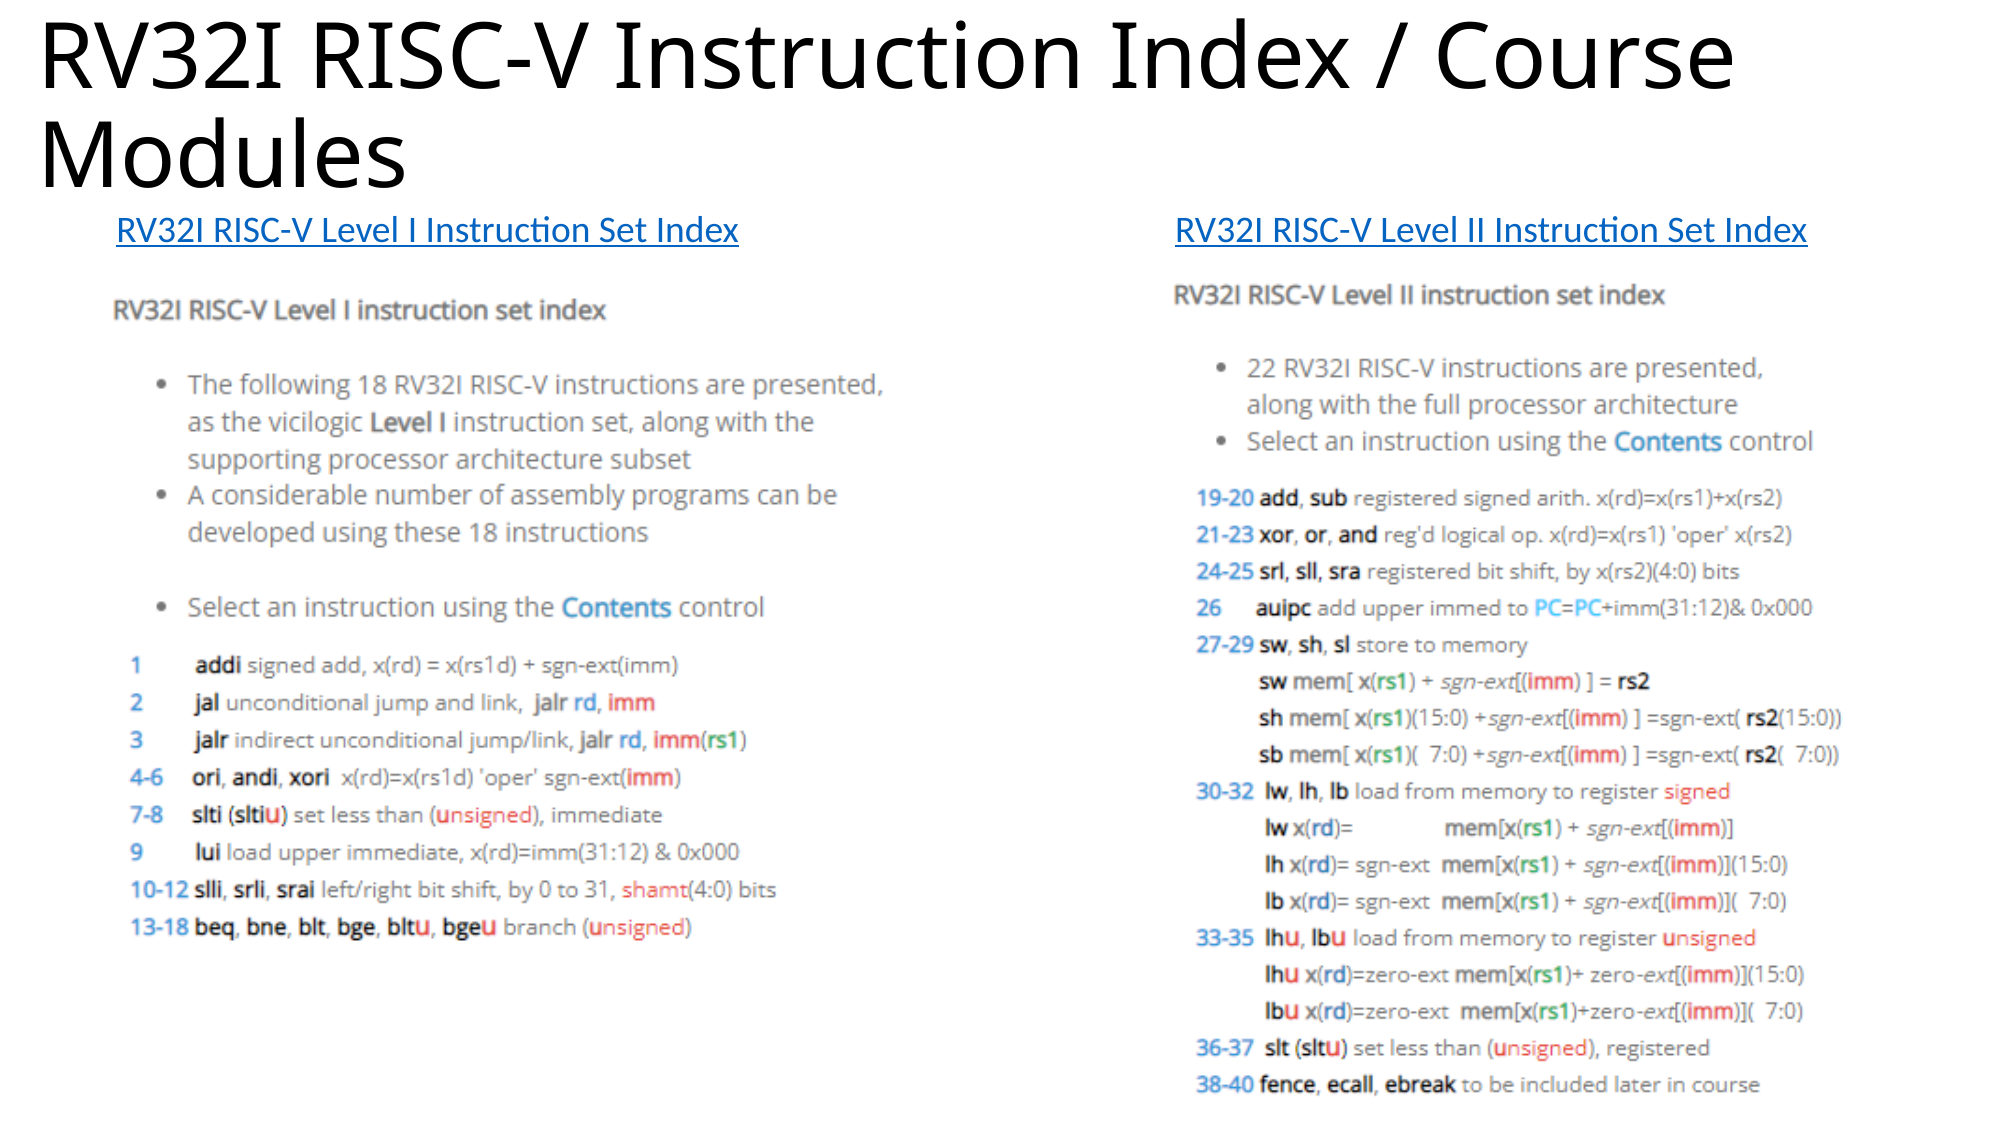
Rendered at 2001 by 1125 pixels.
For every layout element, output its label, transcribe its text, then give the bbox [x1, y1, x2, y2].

text_box RV32I RISC-V Level II Instruction Set Index [1231, 197, 1873, 258]
title RV32I RISC-V Instruction Index / Course Modules [22, 0, 1944, 218]
text_box RV32I RISC-V Level I Instruction Set Index [101, 197, 1231, 258]
picture [101, 271, 903, 967]
picture [1160, 264, 1863, 1109]
